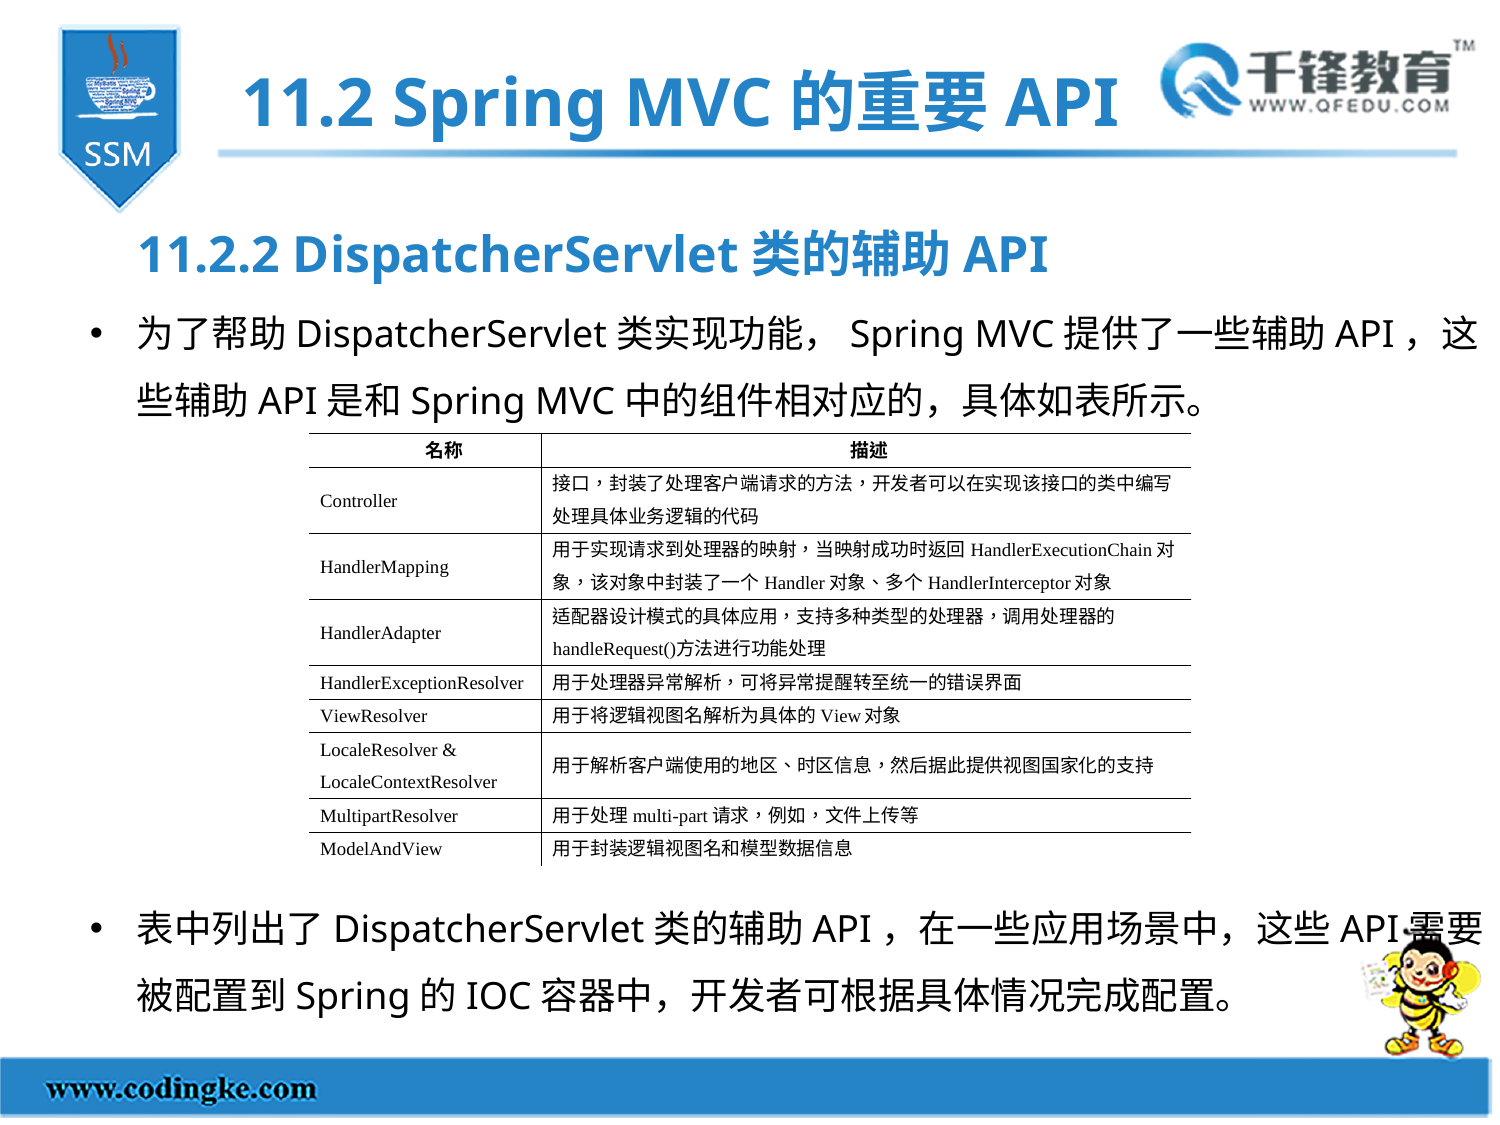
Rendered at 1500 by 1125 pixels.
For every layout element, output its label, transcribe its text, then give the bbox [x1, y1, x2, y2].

picture [0, 1025, 1500, 1125]
text_box 11.2 Spring MVC的重要API [226, 53, 1189, 146]
text_box 11.2.2 DispatcherServlet类的辅助API [122, 215, 1267, 280]
picture [0, 430, 1500, 874]
text_box 表中列出了DispatcherServlet类的辅助API，在一些应用场景中，这些API需要被配置到Spring的IOC容器中，开发者可根据具体情况完成配置。 [0, 874, 1500, 1025]
picture [0, 0, 1500, 280]
text_box 为了帮助DispatcherServlet类实现功能，Spring MVC提供了一些辅助API，这些辅助API是和Spring MVC中的组件相对应的，具体如表所示。 [0, 280, 1500, 430]
